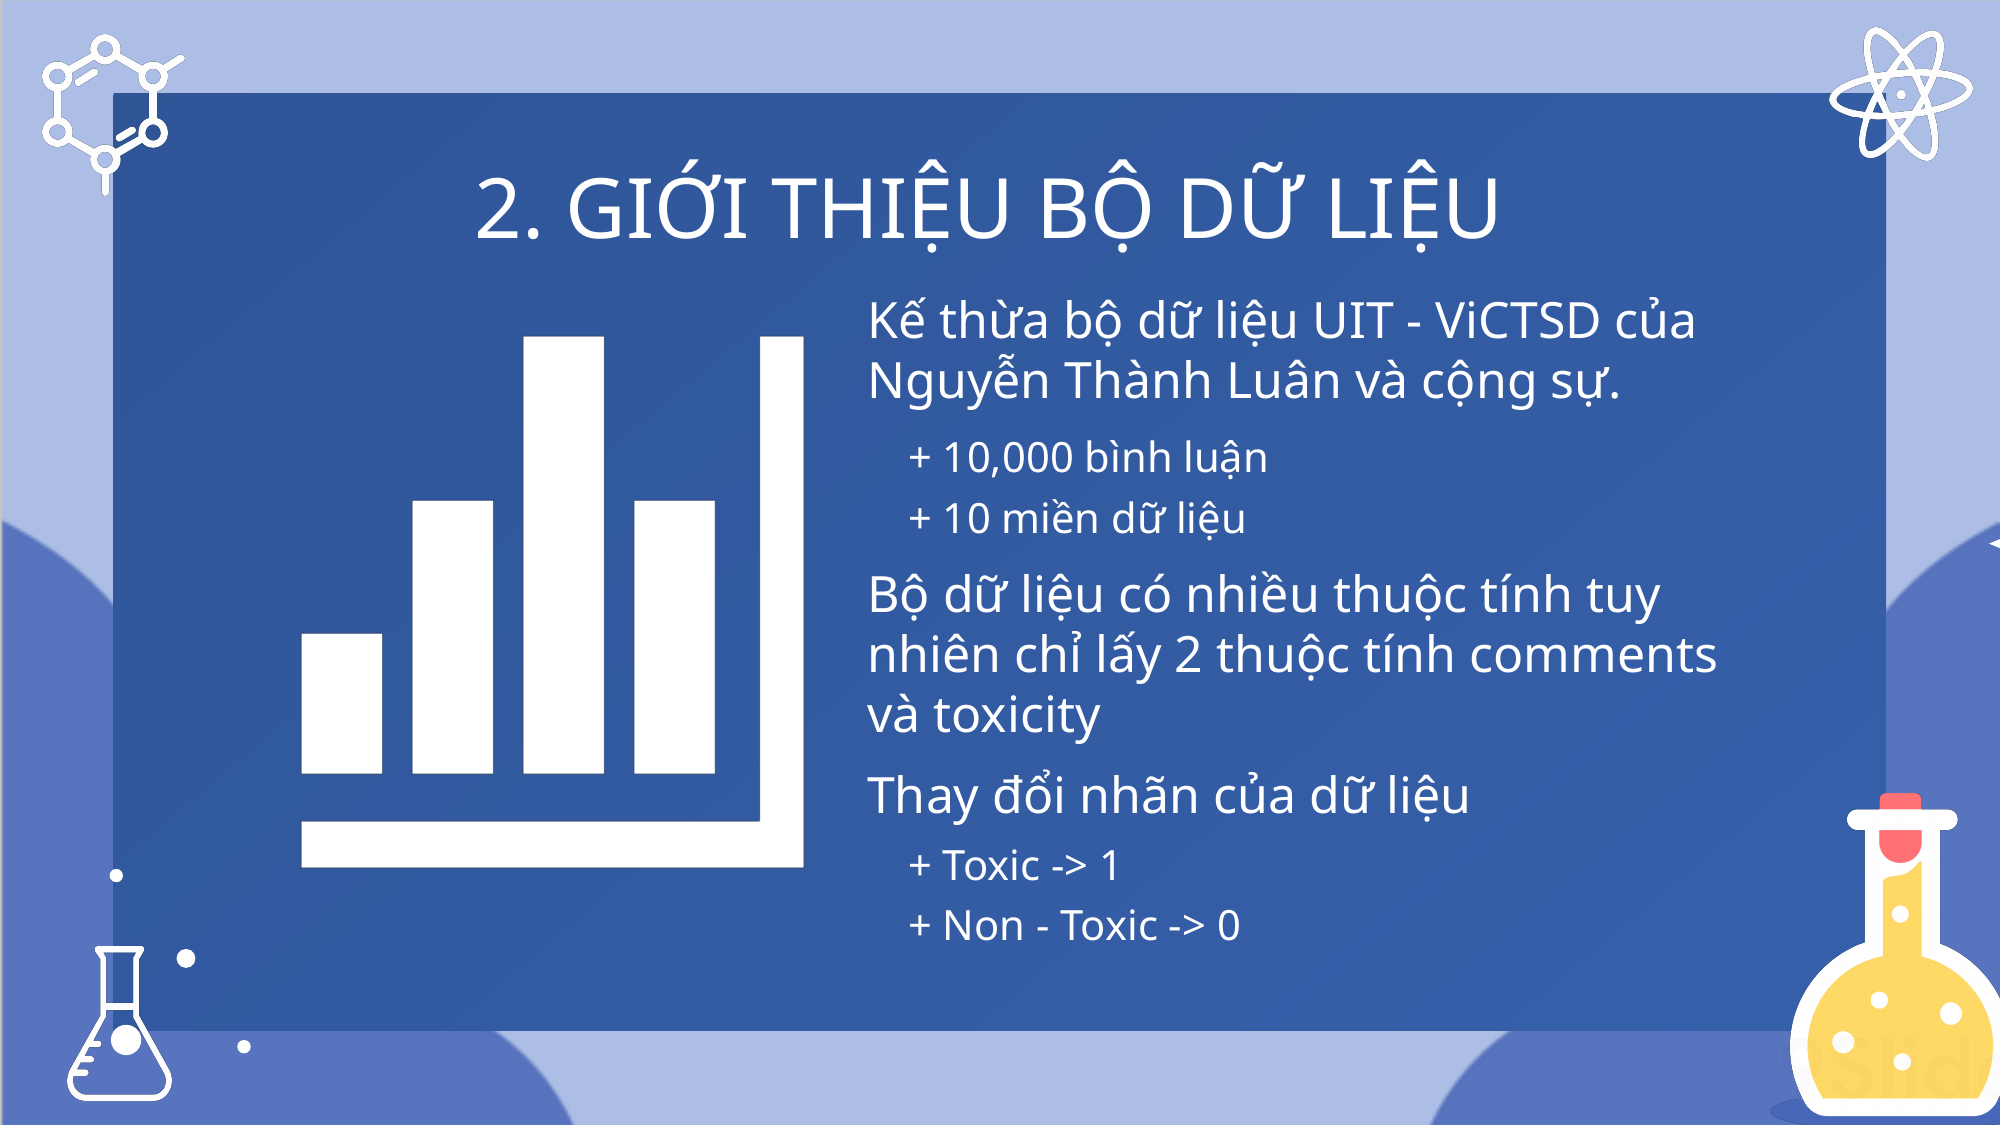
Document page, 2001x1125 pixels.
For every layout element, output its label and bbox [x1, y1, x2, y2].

text_box [109, 868, 251, 1056]
picture [0, 0, 2000, 1125]
